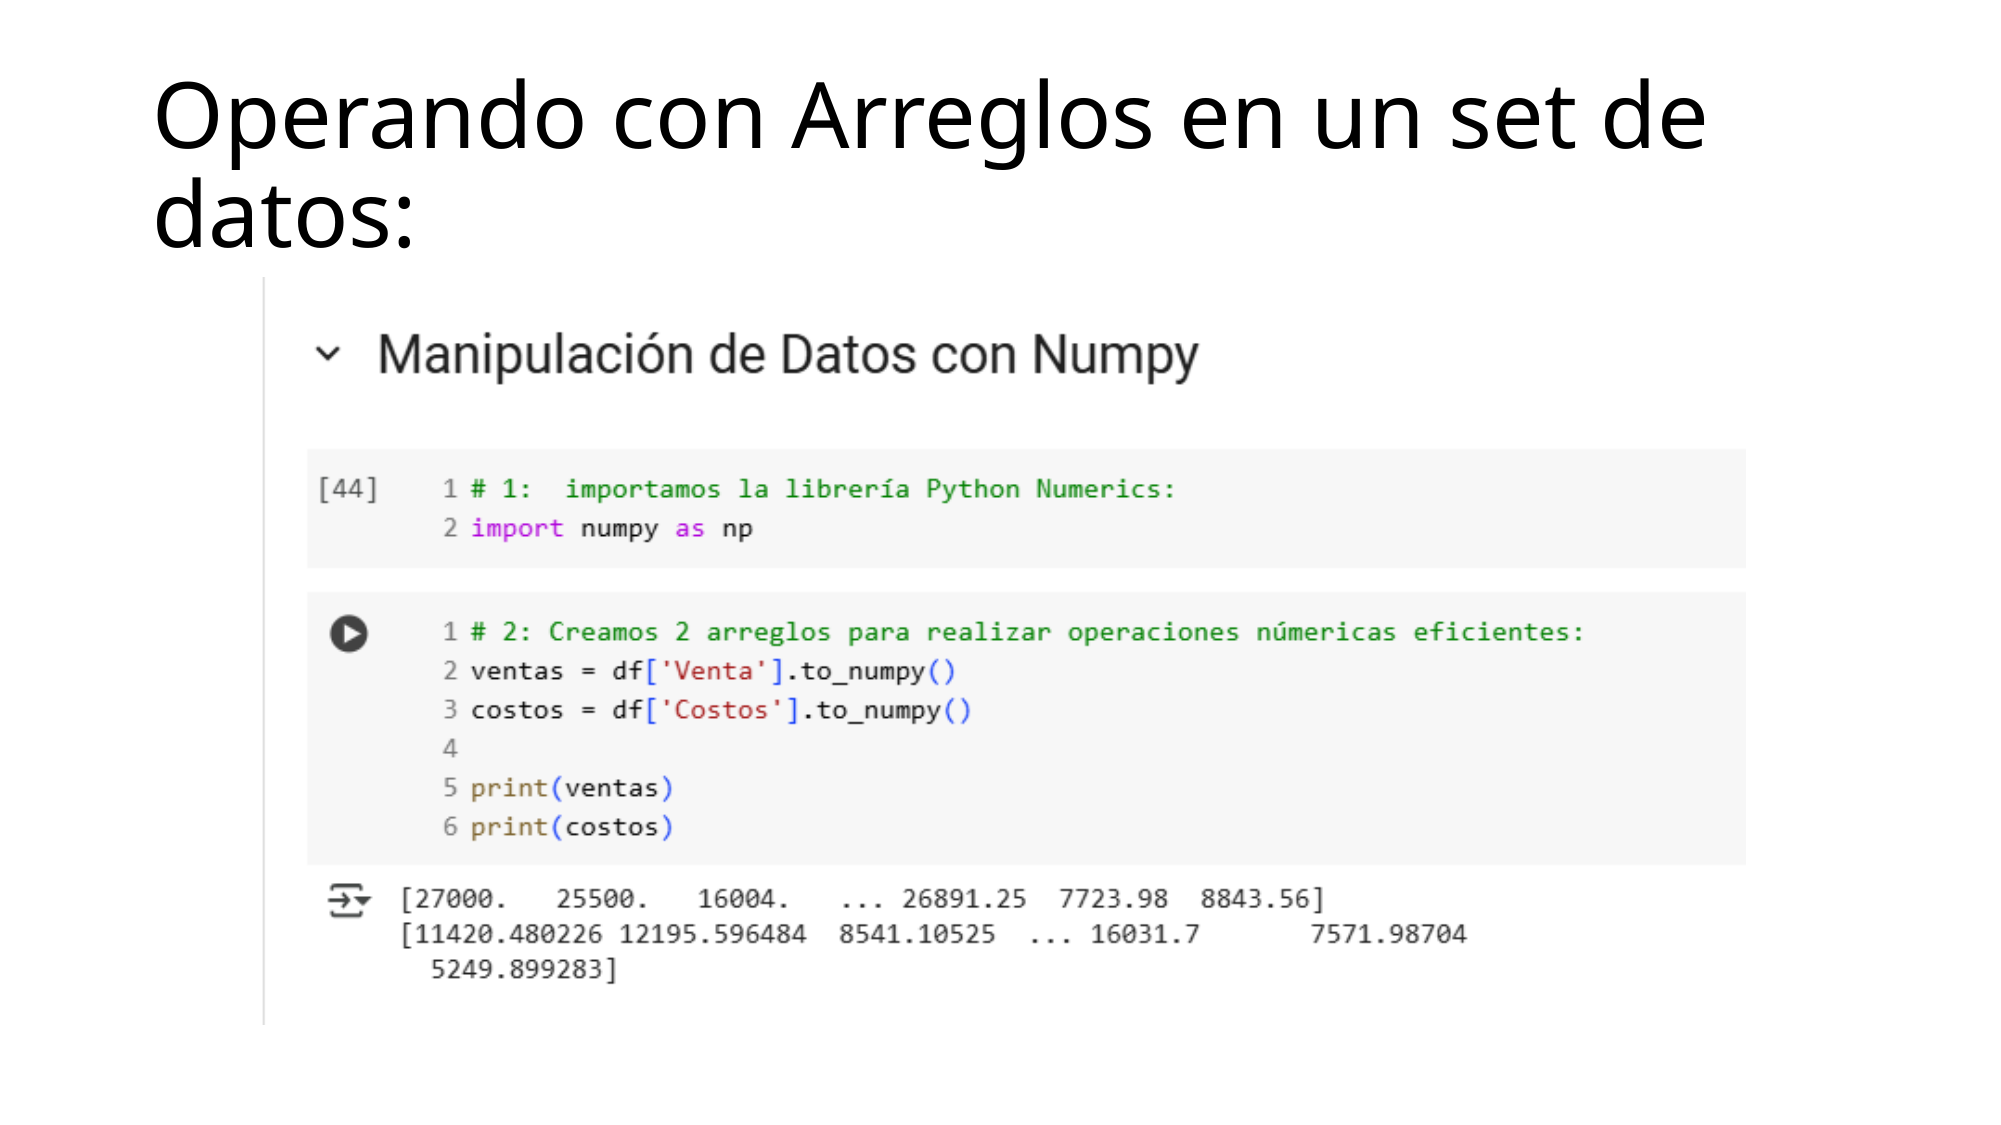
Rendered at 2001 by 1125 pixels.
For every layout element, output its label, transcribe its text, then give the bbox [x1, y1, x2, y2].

title Operando con Arreglos en un set de datos: [137, 59, 1863, 278]
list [254, 277, 1746, 1025]
